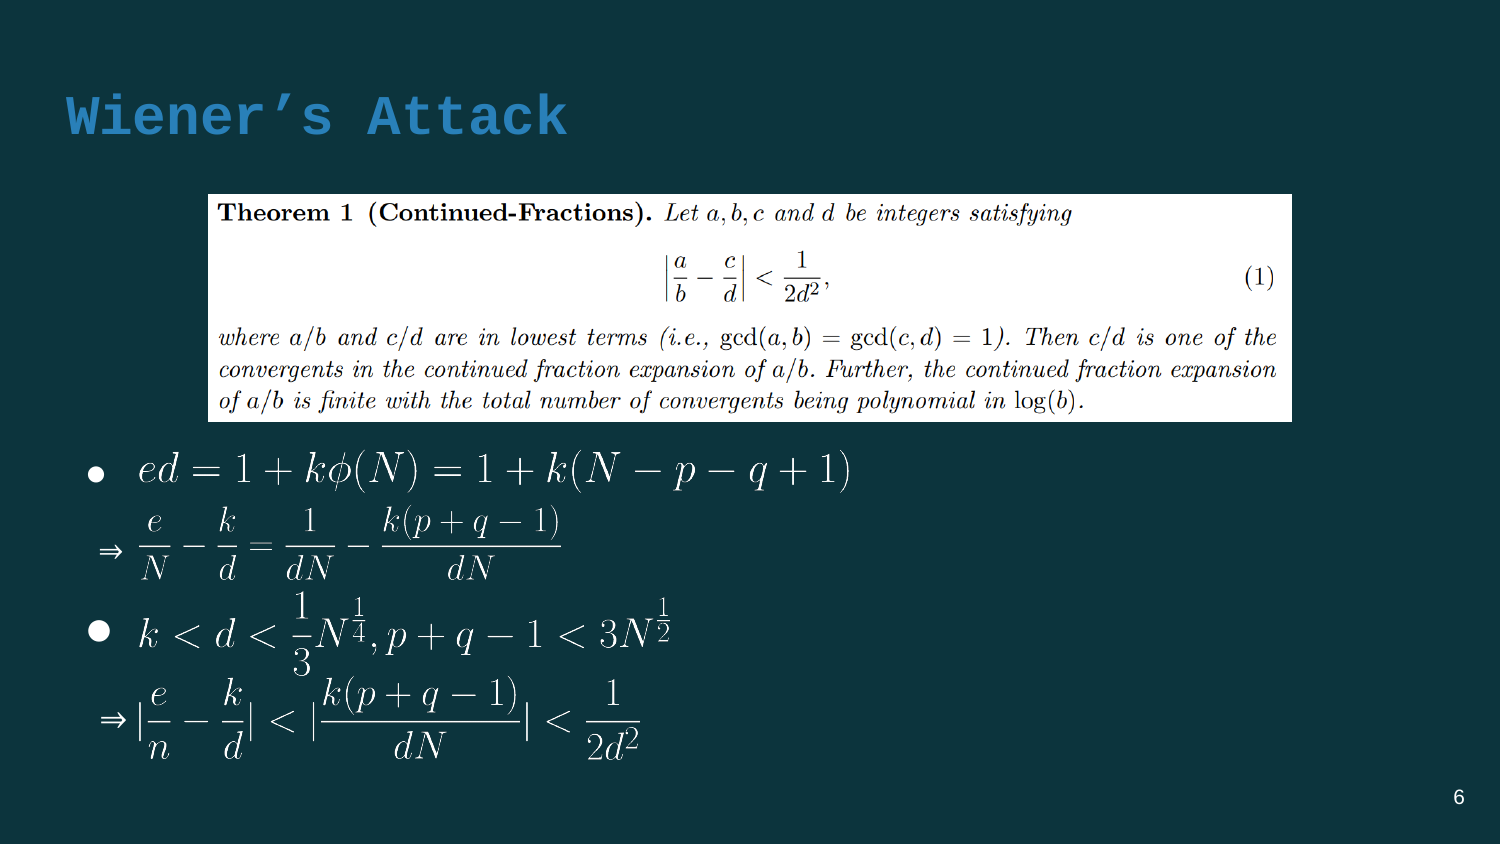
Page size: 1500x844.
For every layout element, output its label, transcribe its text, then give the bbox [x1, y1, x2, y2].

title Wiener’s Attack [51, 72, 1449, 167]
picture [207, 194, 1292, 423]
picture [138, 504, 561, 580]
list ⇒ ⇒ [51, 432, 1449, 825]
slide_number 6 [1389, 764, 1480, 830]
picture [138, 449, 850, 494]
picture [138, 590, 670, 761]
